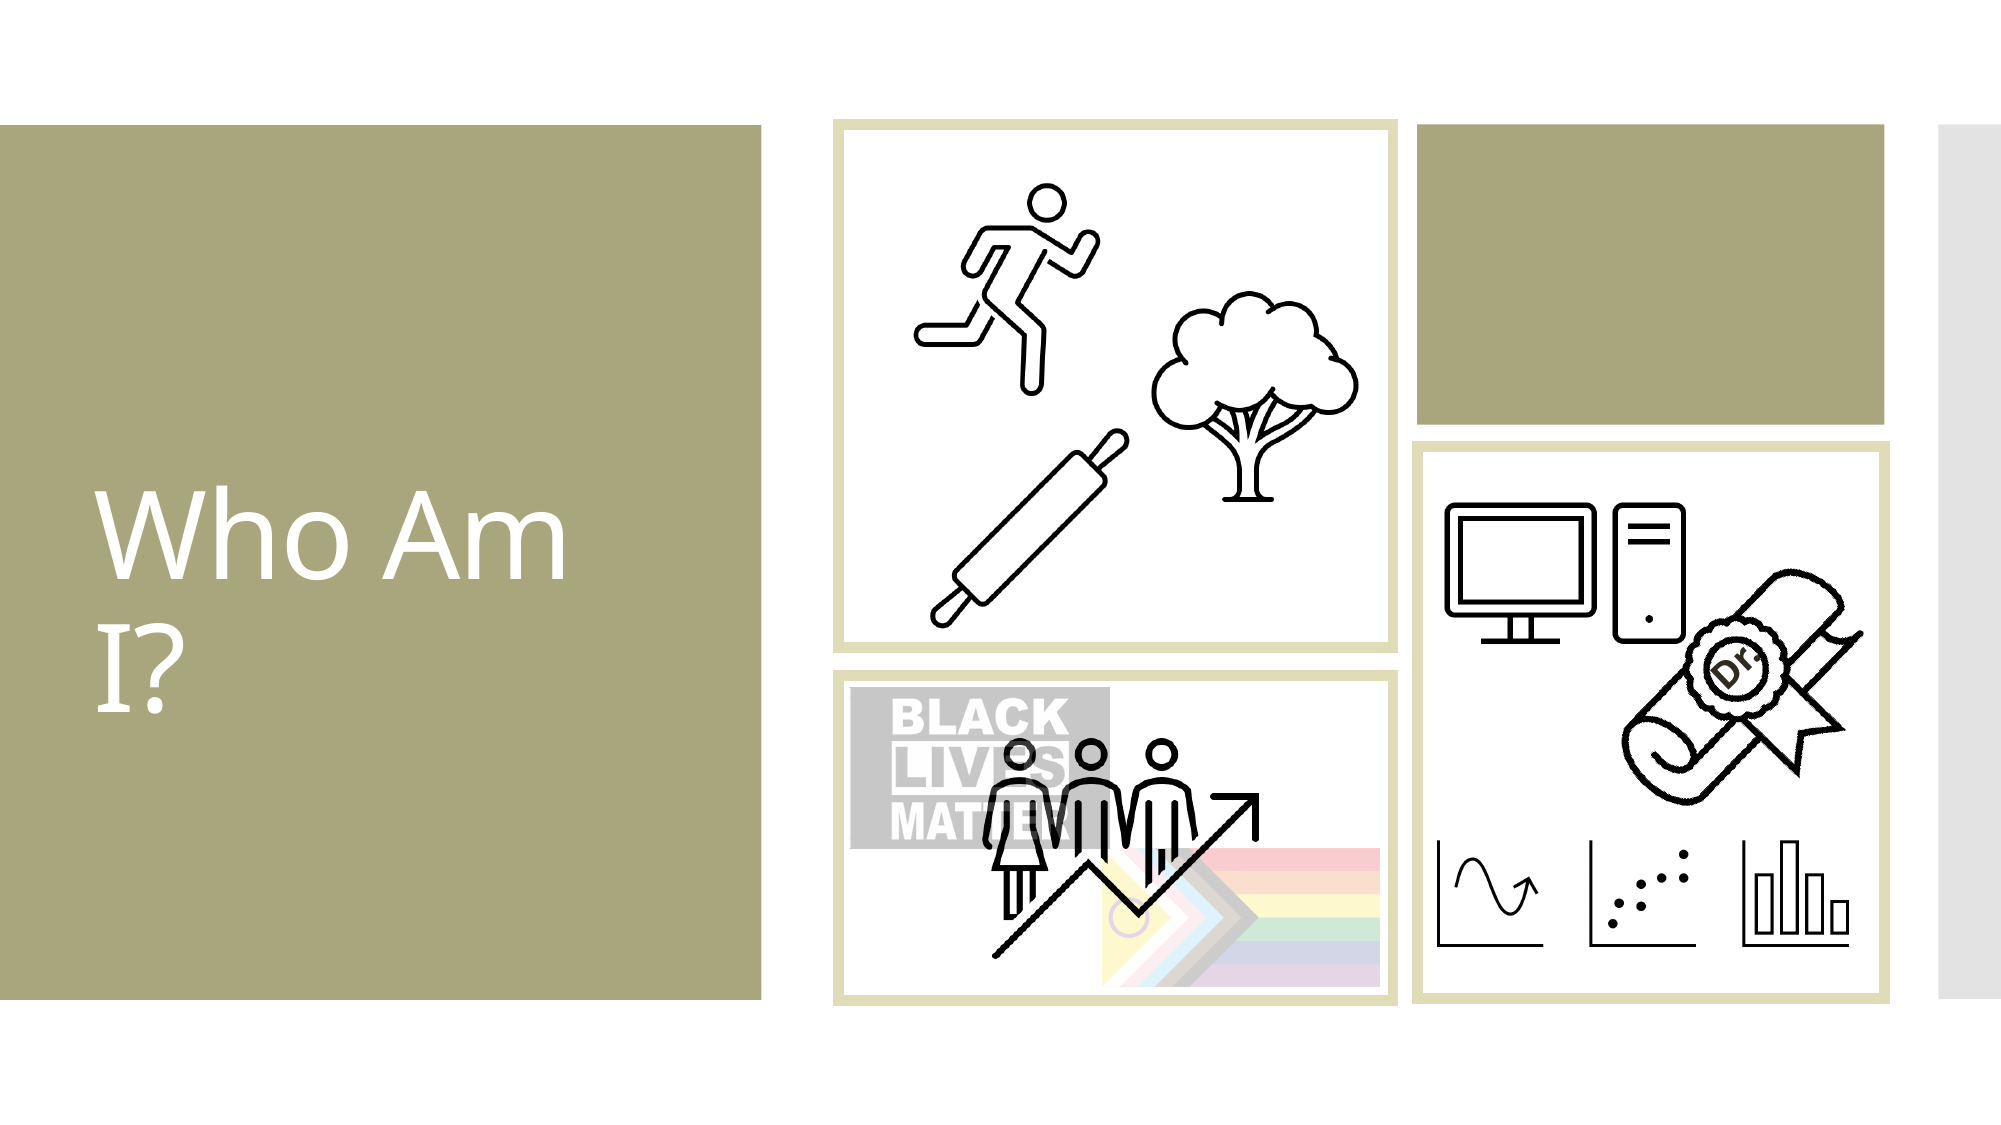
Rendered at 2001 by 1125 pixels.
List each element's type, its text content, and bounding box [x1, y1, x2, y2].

picture [910, 276, 1373, 647]
text_box [1416, 446, 1885, 818]
text_box [0, 0, 2000, 1125]
text_box [1416, 862, 1885, 1000]
text_box [0, 124, 762, 1001]
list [888, 170, 1126, 408]
text_box [1937, 124, 2000, 1000]
picture [1414, 450, 1980, 969]
text_box [1416, 124, 1885, 426]
picture [849, 687, 1380, 1002]
text_box [838, 674, 1394, 1001]
title Who Am I? [78, 213, 711, 747]
text_box [838, 124, 1394, 649]
